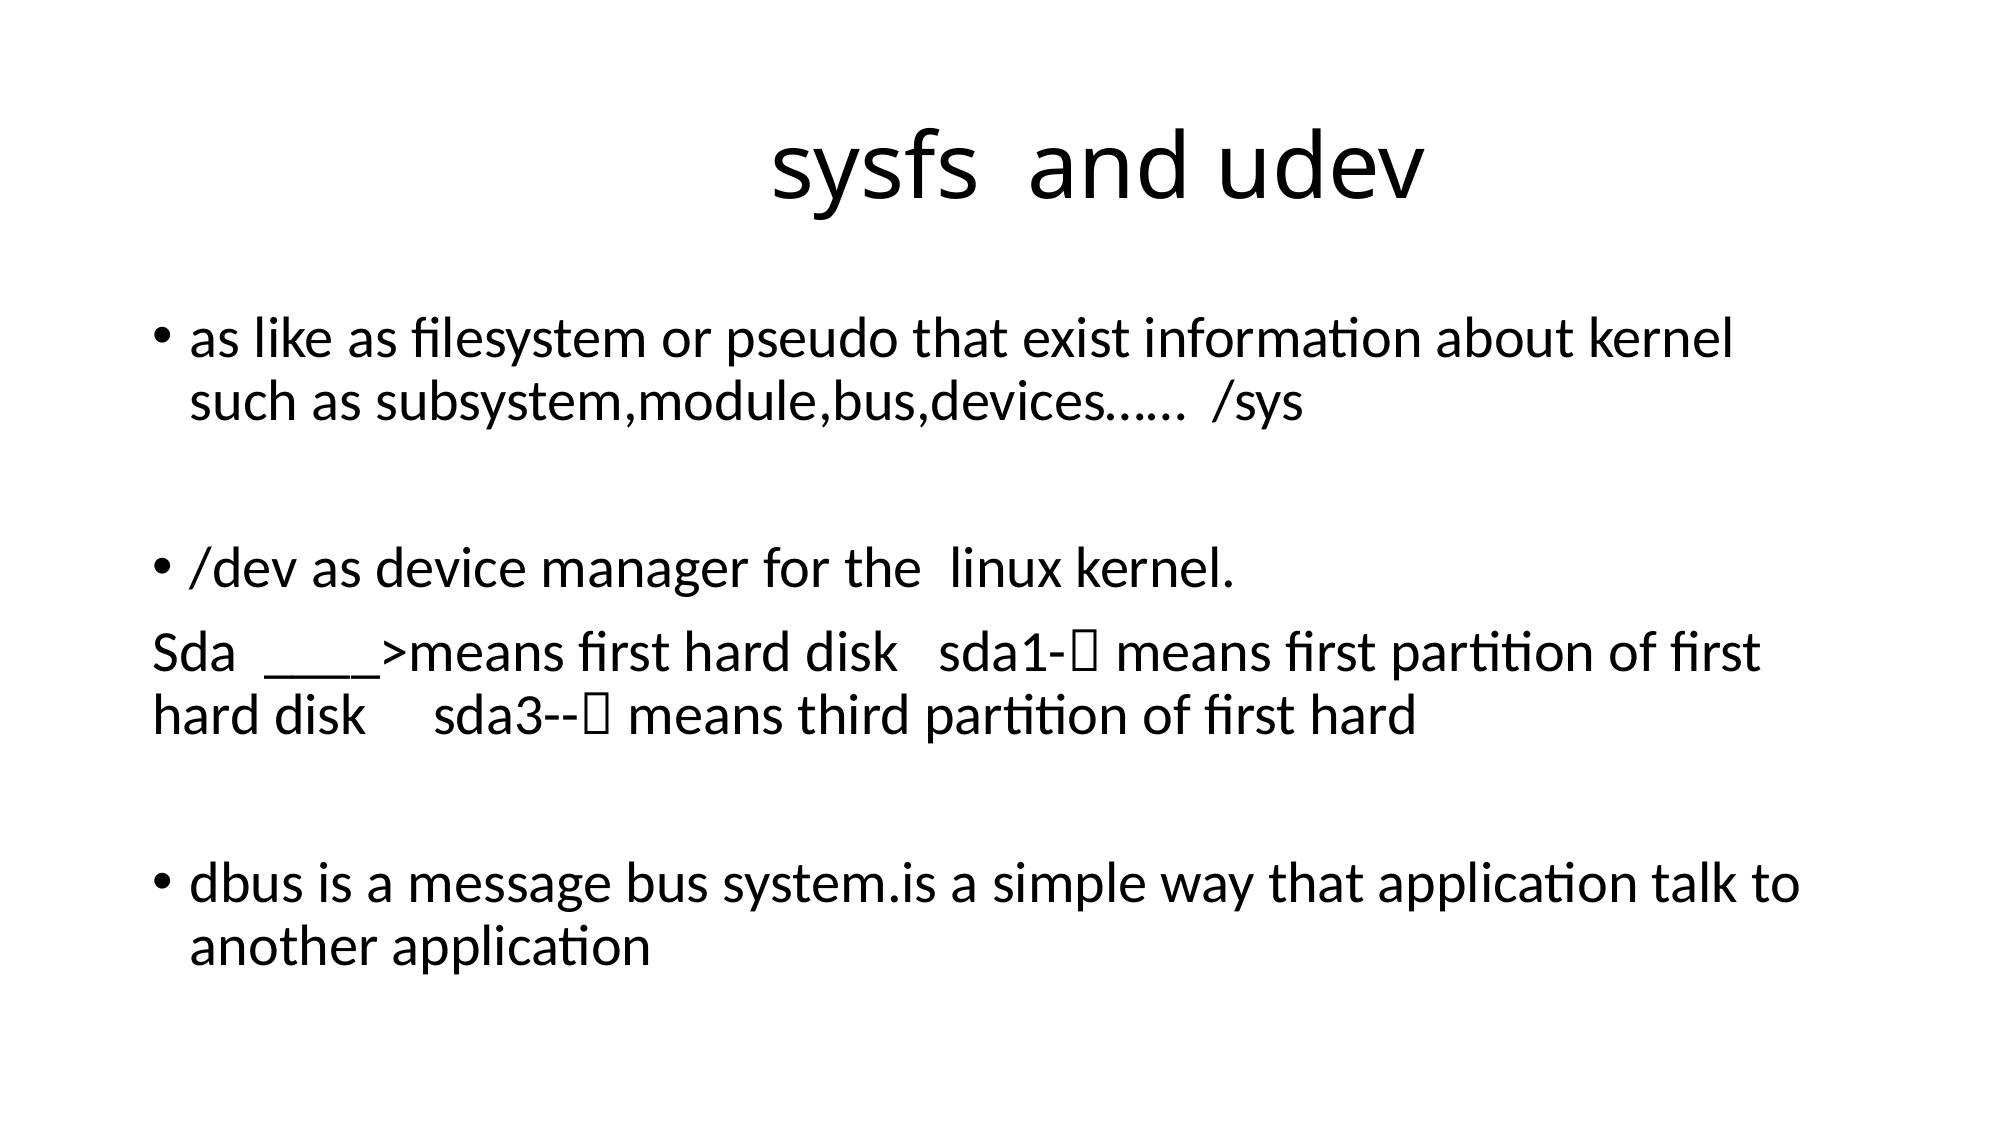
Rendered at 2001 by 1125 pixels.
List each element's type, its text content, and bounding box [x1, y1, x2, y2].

title sysfs and udev [137, 59, 1863, 278]
list as like as filesystem or pseudo that exist information about kernel such as subsystem,module,bus,devices…… /sys /dev as device manager for the linux kernel. Sda ____>means first hard disk sda1- means first partition of first hard disk sda3-- means third partition of first hard dbus is a message bus system.is a simple way that application talk to another application [137, 299, 1863, 1014]
